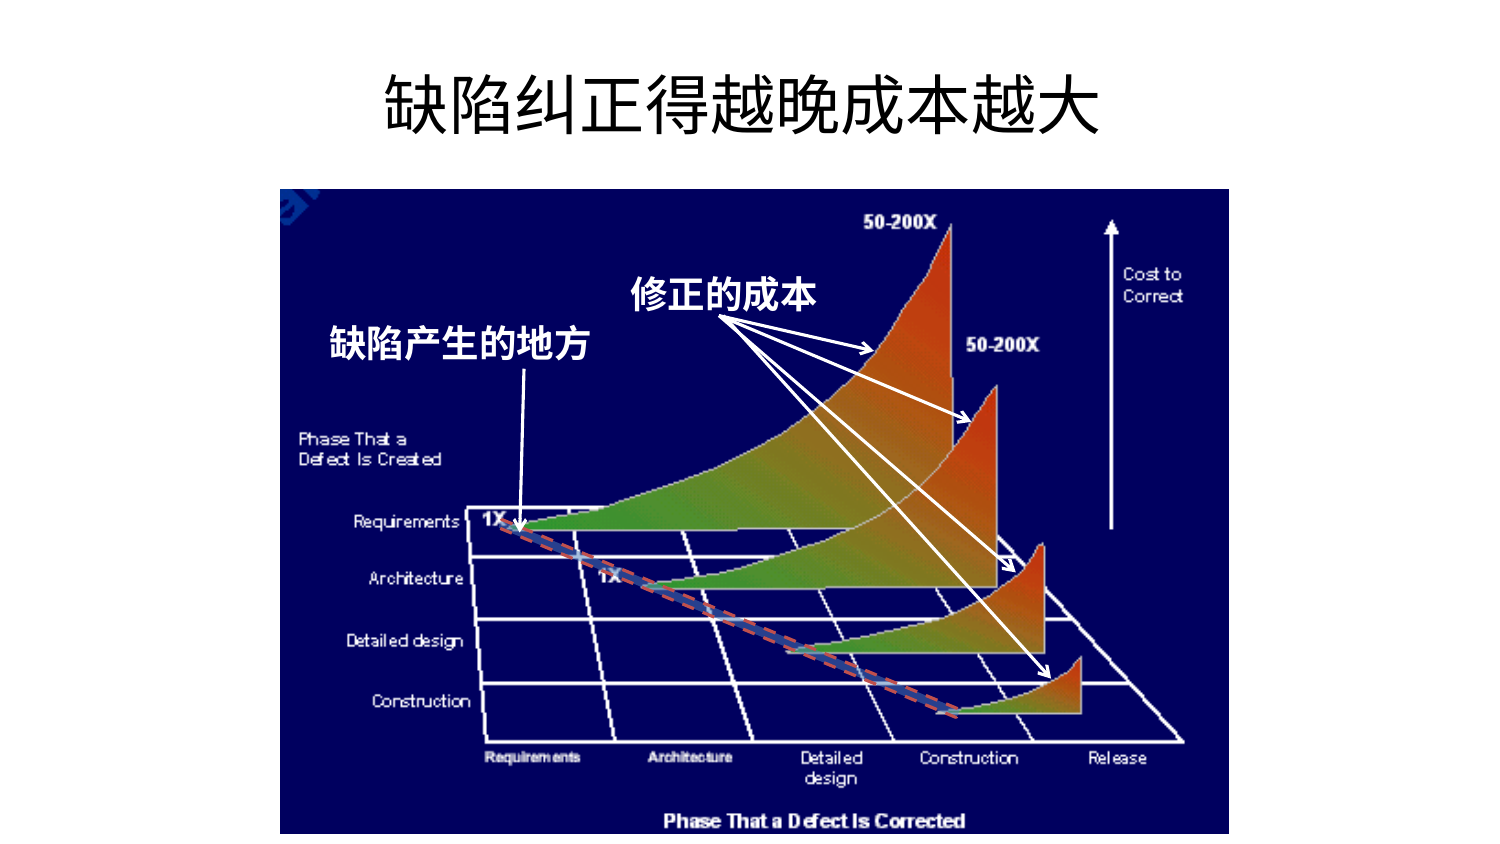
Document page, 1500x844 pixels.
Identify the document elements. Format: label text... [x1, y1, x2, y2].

text_box 50-200X [840, 183, 933, 187]
title 缺陷纠正得越晚成本越大 [271, 56, 1229, 151]
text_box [280, 189, 1229, 834]
